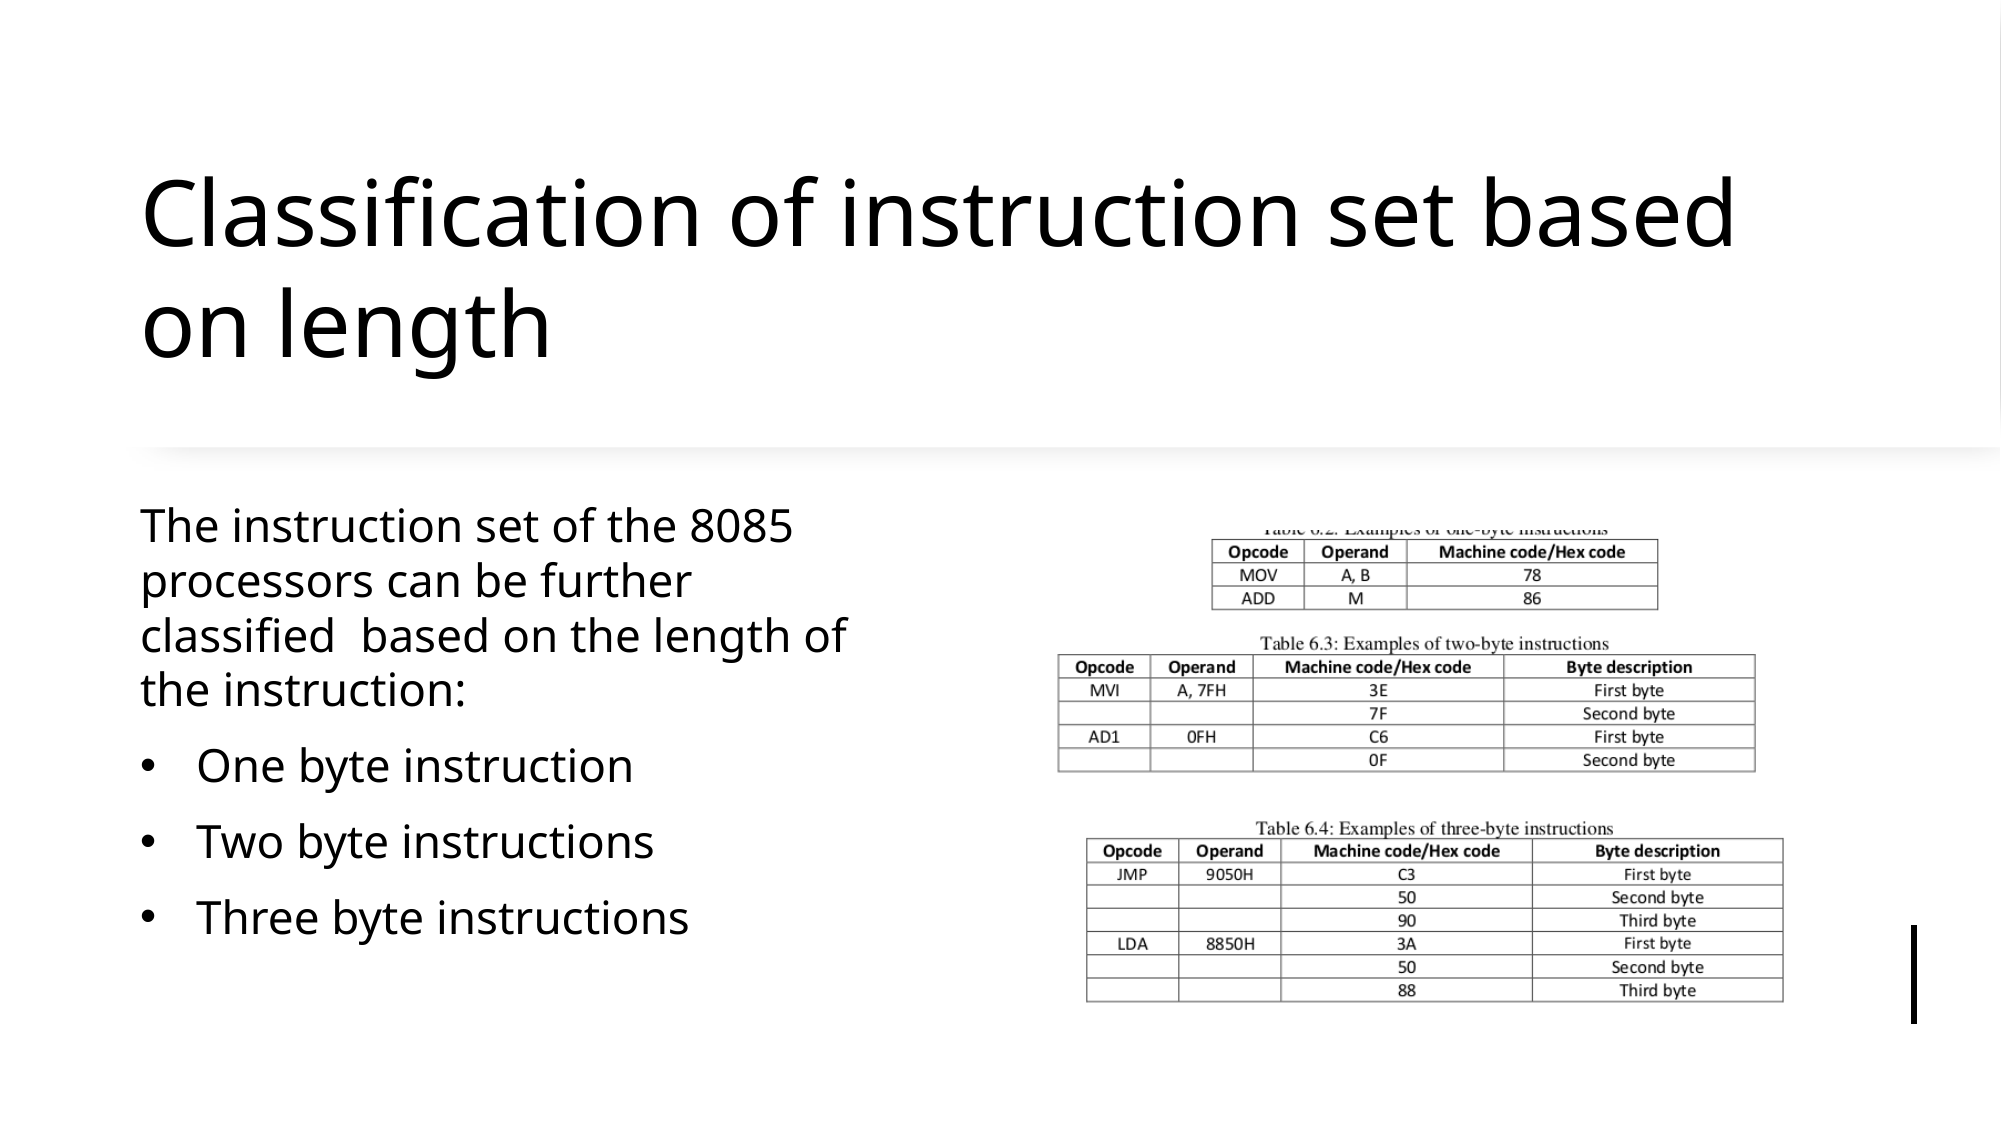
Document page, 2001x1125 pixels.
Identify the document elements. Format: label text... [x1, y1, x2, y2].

picture [1022, 530, 1829, 1024]
text_box [0, 448, 2000, 1125]
list The instruction set of the 8085 processors can be further classified based on the length of the instruction: One byte instruction Two byte instructions Three byte instructions [124, 488, 926, 987]
title Classification of instruction set based on length [124, 140, 1784, 390]
text_box [0, 0, 2000, 448]
